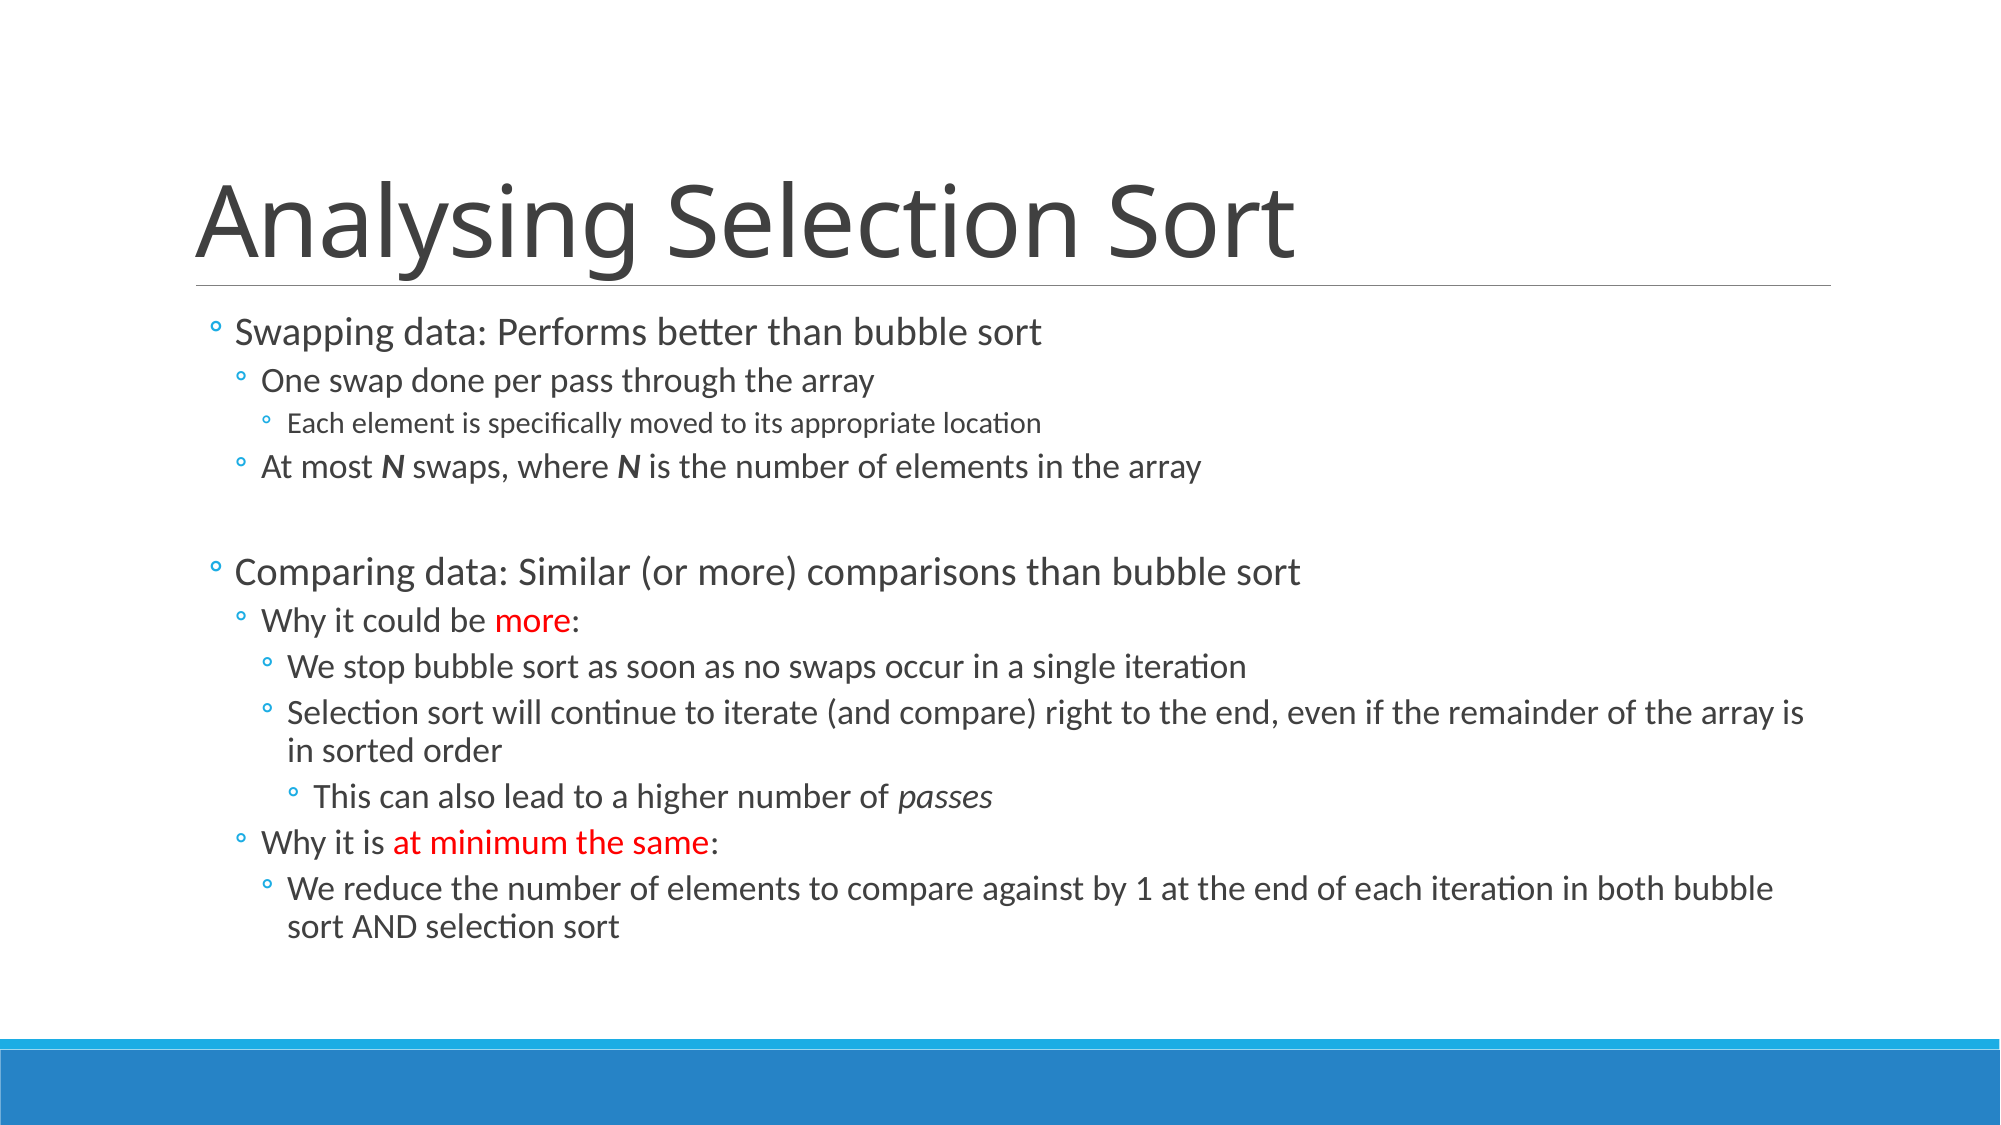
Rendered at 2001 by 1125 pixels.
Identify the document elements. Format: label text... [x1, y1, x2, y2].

list Swapping data: Performs better than bubble sort One swap done per pass through the array Each element is specifically moved to its appropriate location At most N swaps, where N is the number of elements in the array Comparing data: Similar (or more) comparisons than bubble sort Why it could be more: We stop bubble sort as soon as no swaps occur in a single iteration Selection sort will continue to iterate (and compare) right to the end, even if the remainder of the array is in sorted order This can also lead to a higher number of passes Why it is at minimum the same: We reduce the number of elements to compare against by 1 at the end of each iteration in both bubble sort AND selection sort [180, 302, 1830, 963]
title Analysing Selection Sort [180, 47, 1830, 285]
